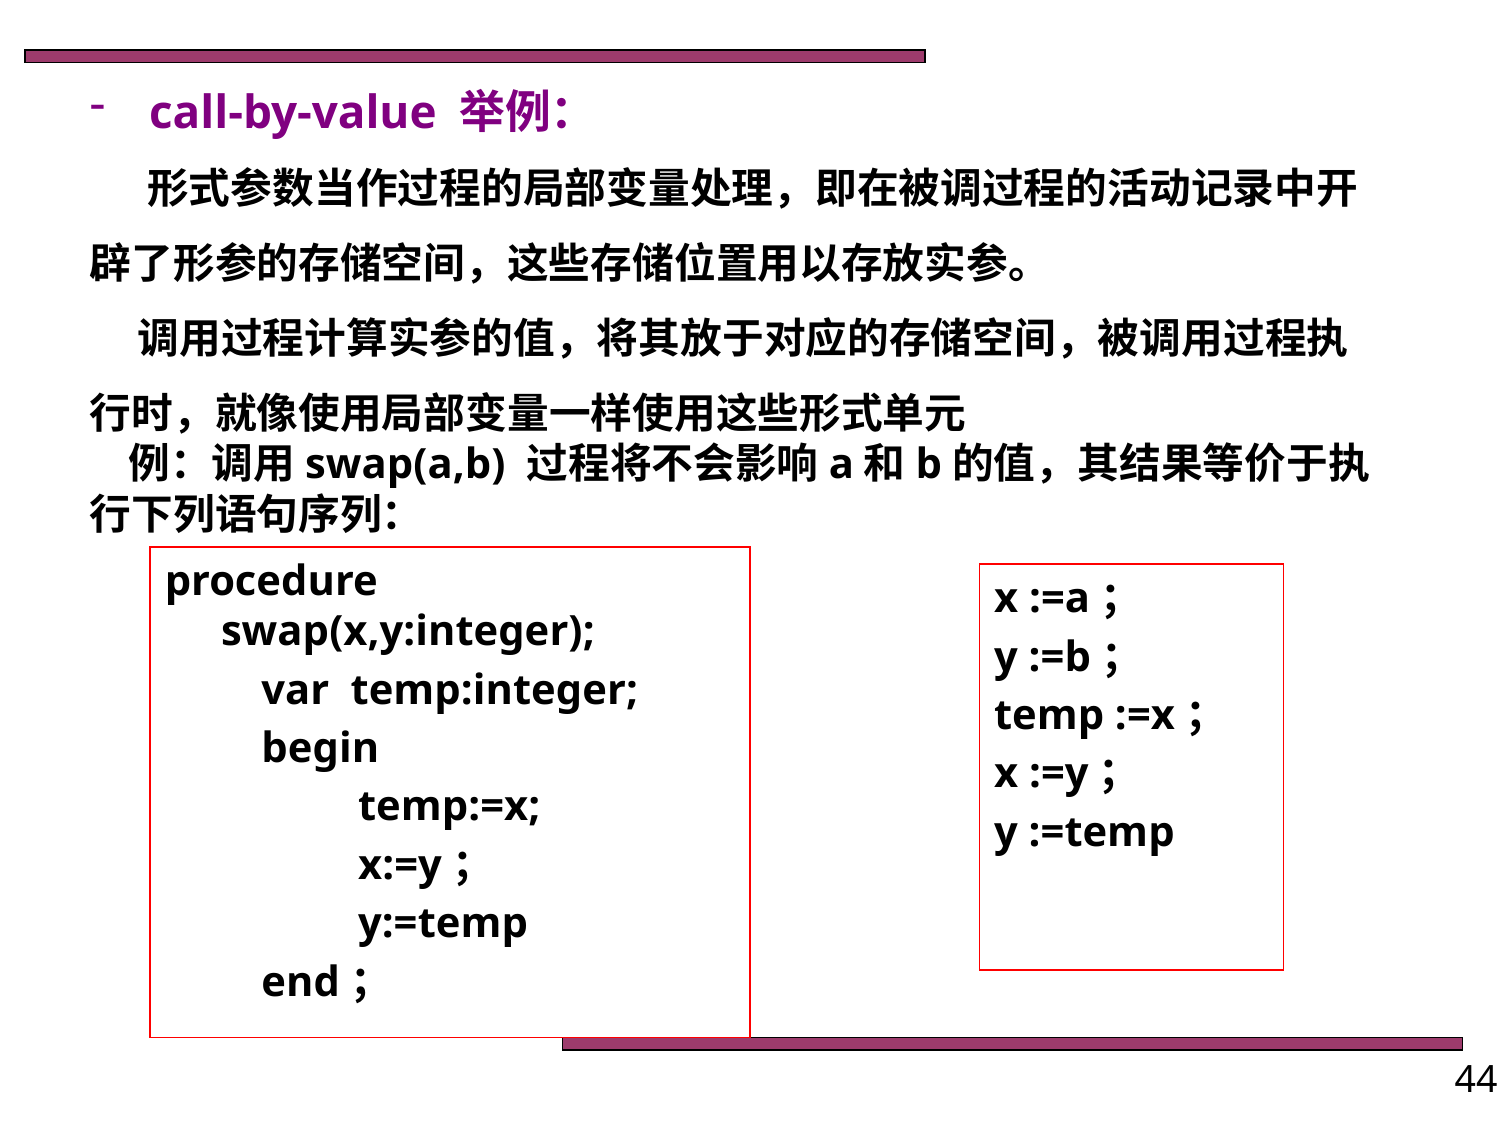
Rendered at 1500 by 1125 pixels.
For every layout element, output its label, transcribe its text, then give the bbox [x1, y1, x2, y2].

slide_number 44 [1275, 1047, 1500, 1075]
text_box call-by-value 举例： 形式参数当作过程的局部变量处理，即在被调过程的活动记录中开辟了形参的存储空间，这些存储位置用以存放实参。 调用过程计算实参的值，将其放于对应的存储空间，被调用过程执行时，就像使用局部变量一样使用这些形式单元 例：调用swap(a,b) 过程将不会影响a和b的值，其结果等价于执行下列语句序列： [75, 75, 1400, 545]
text_box procedure swap(x,y:integer); var temp:integer; begin temp:=x; x:=y； y:=temp end； [149, 546, 750, 1038]
text_box x :=a； y :=b； temp :=x； x :=y； y :=temp [979, 563, 1284, 971]
